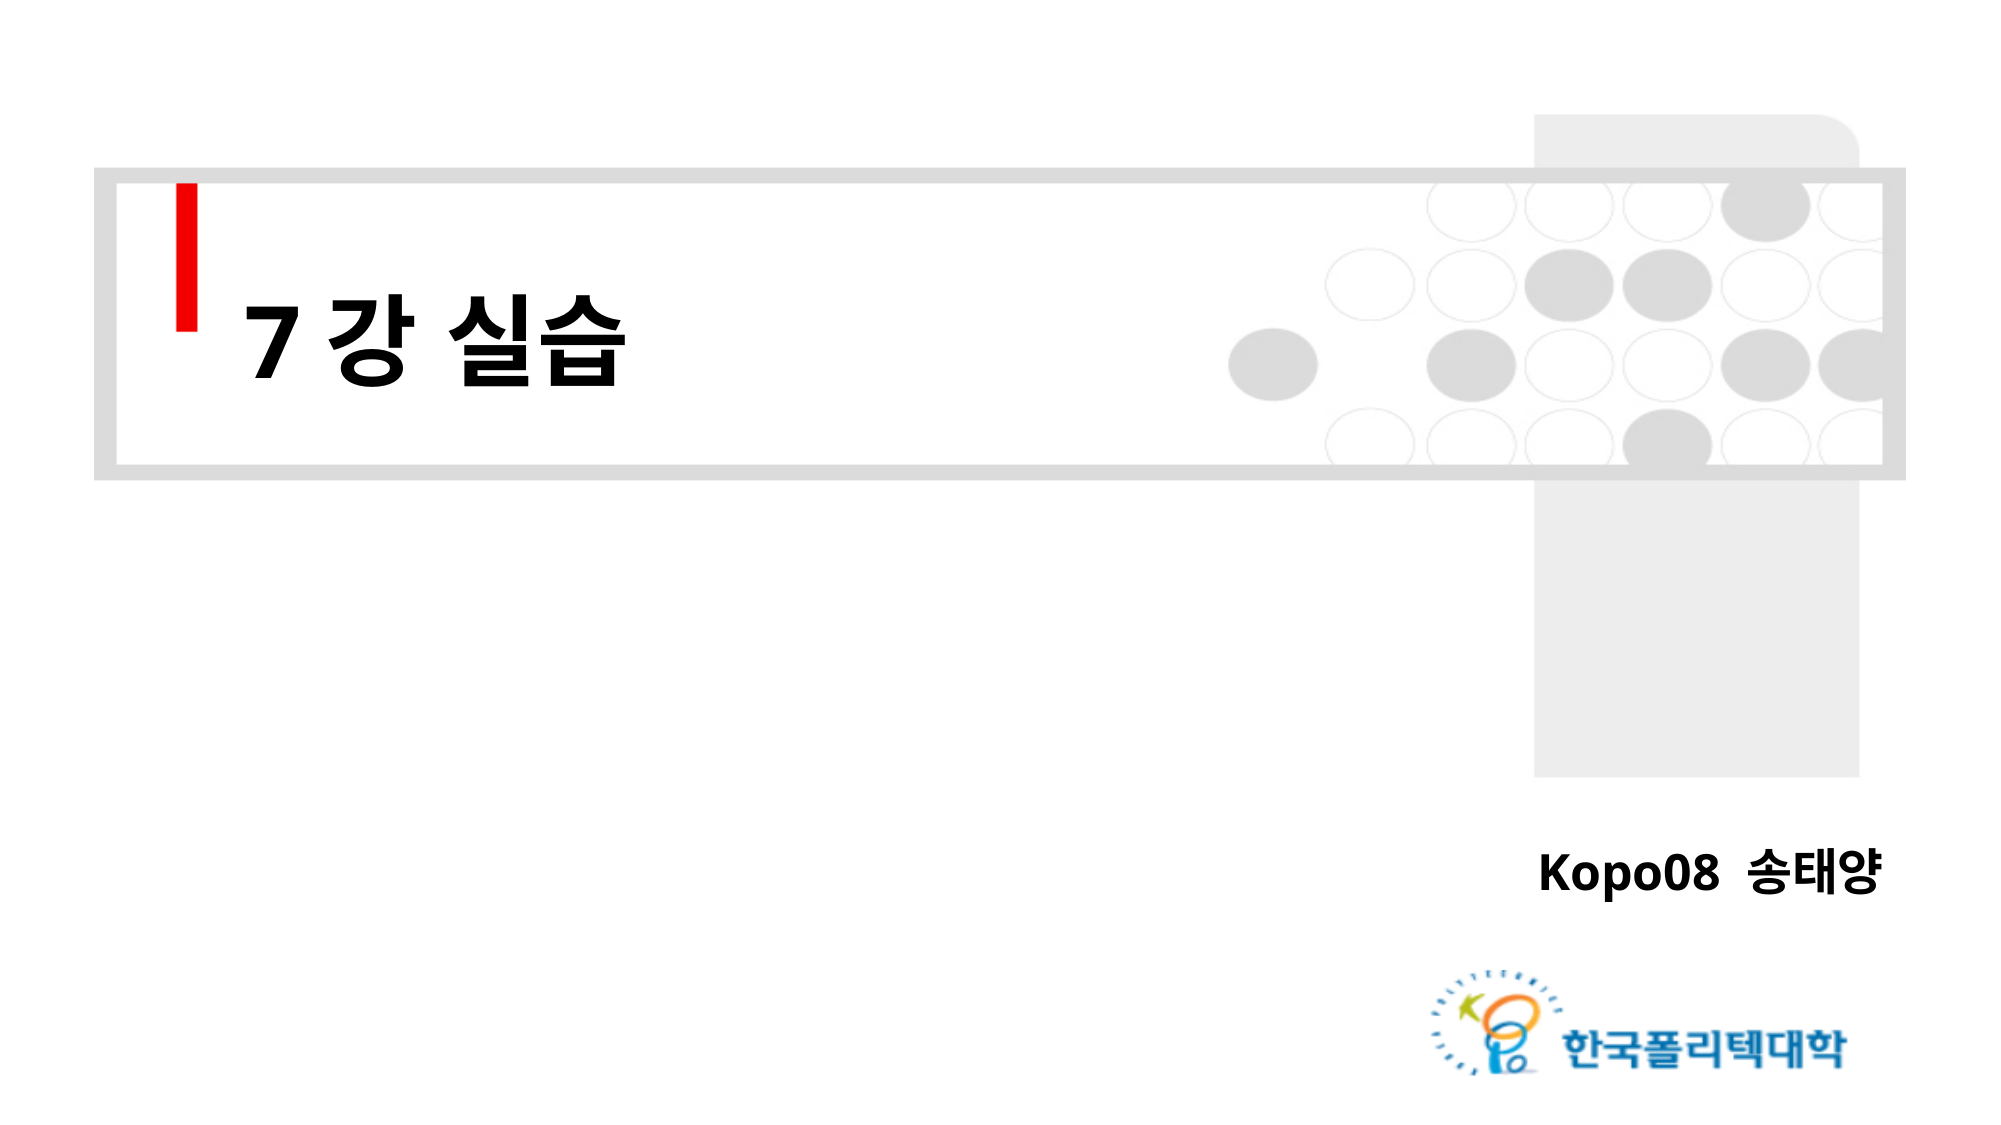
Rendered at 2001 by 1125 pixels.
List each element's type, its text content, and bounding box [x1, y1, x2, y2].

title 7강 실습 [229, 219, 1855, 433]
picture [94, 7, 1906, 1090]
text_box Kopo08 송태양 [1330, 832, 1899, 908]
